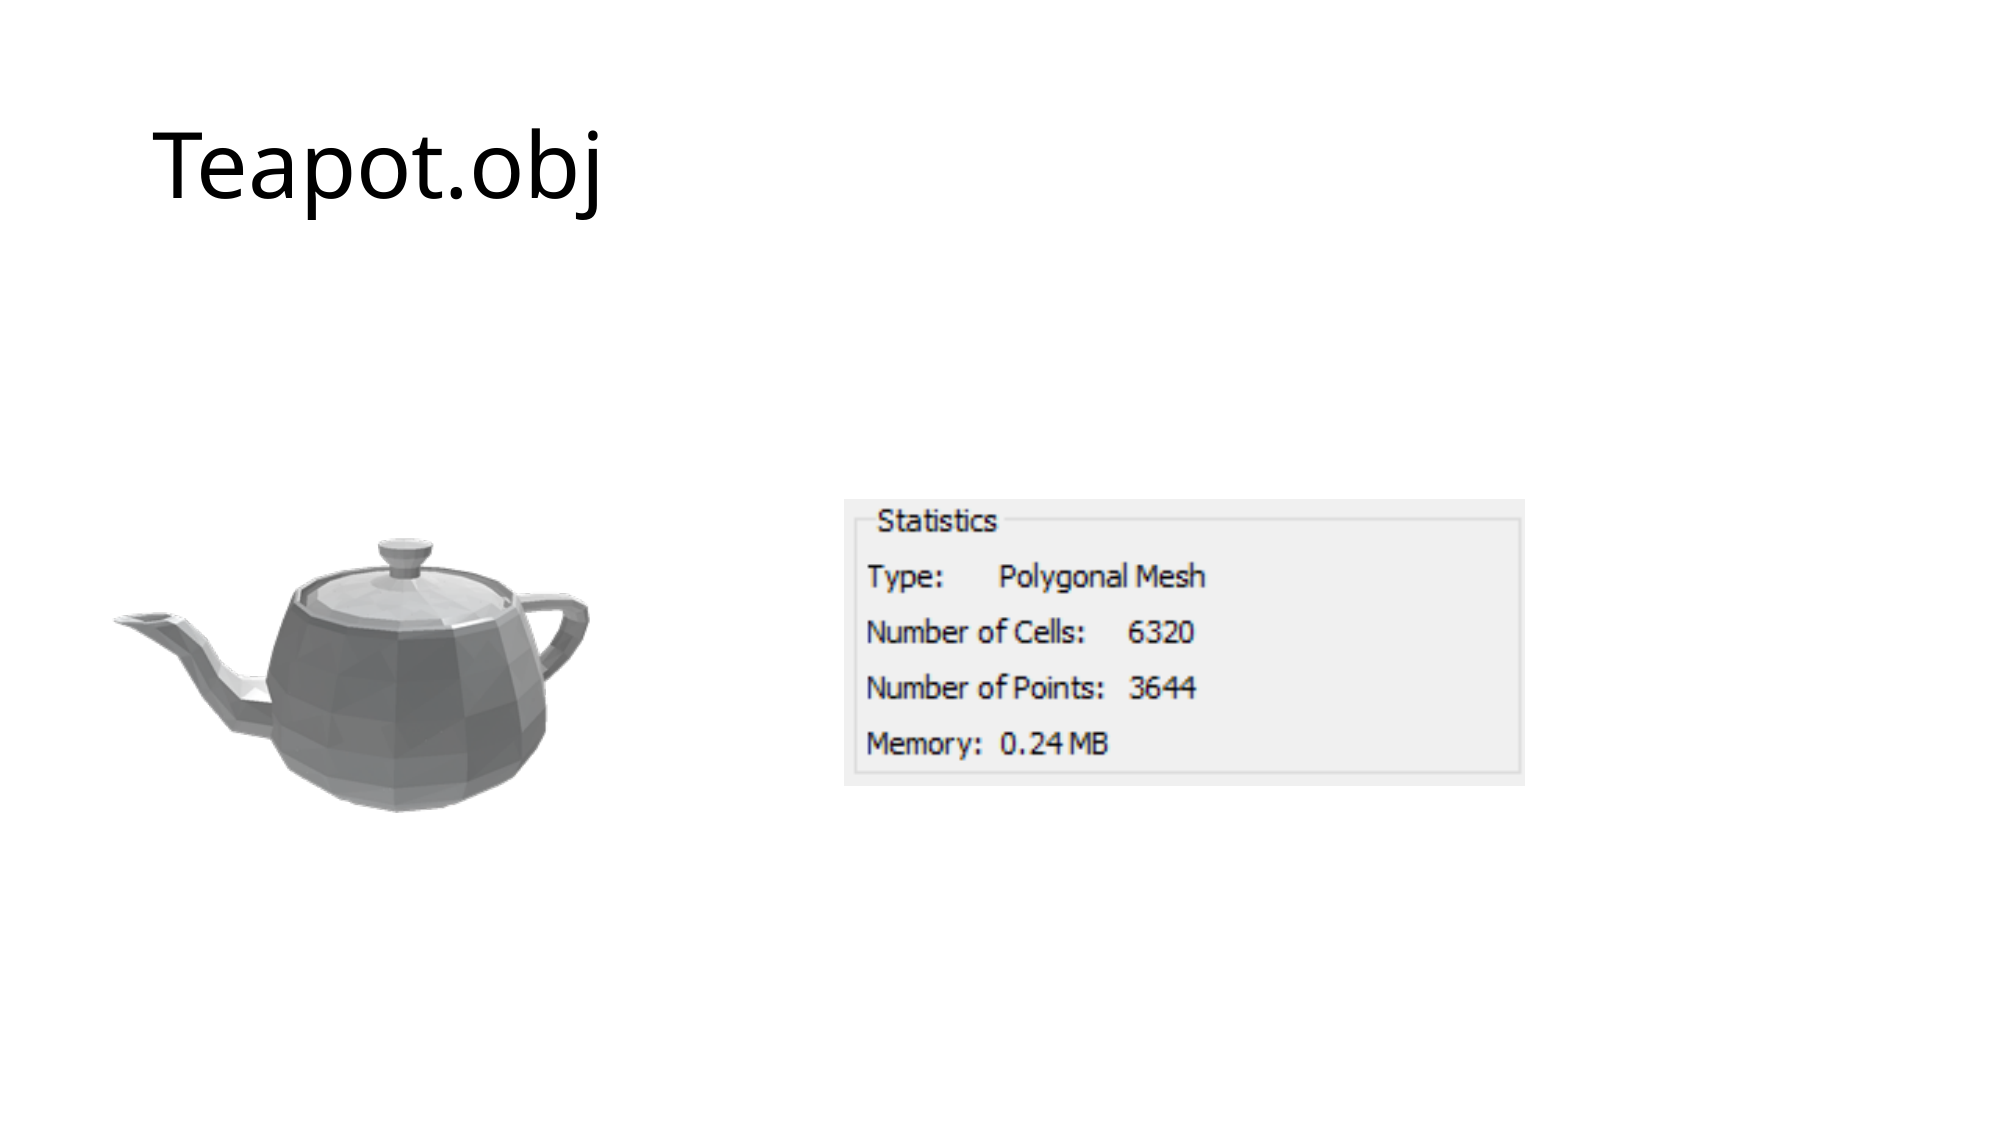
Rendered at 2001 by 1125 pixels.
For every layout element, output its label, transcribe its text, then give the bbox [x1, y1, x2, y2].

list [61, 328, 718, 985]
title Teapot.obj [137, 59, 1863, 278]
picture [844, 499, 1525, 786]
